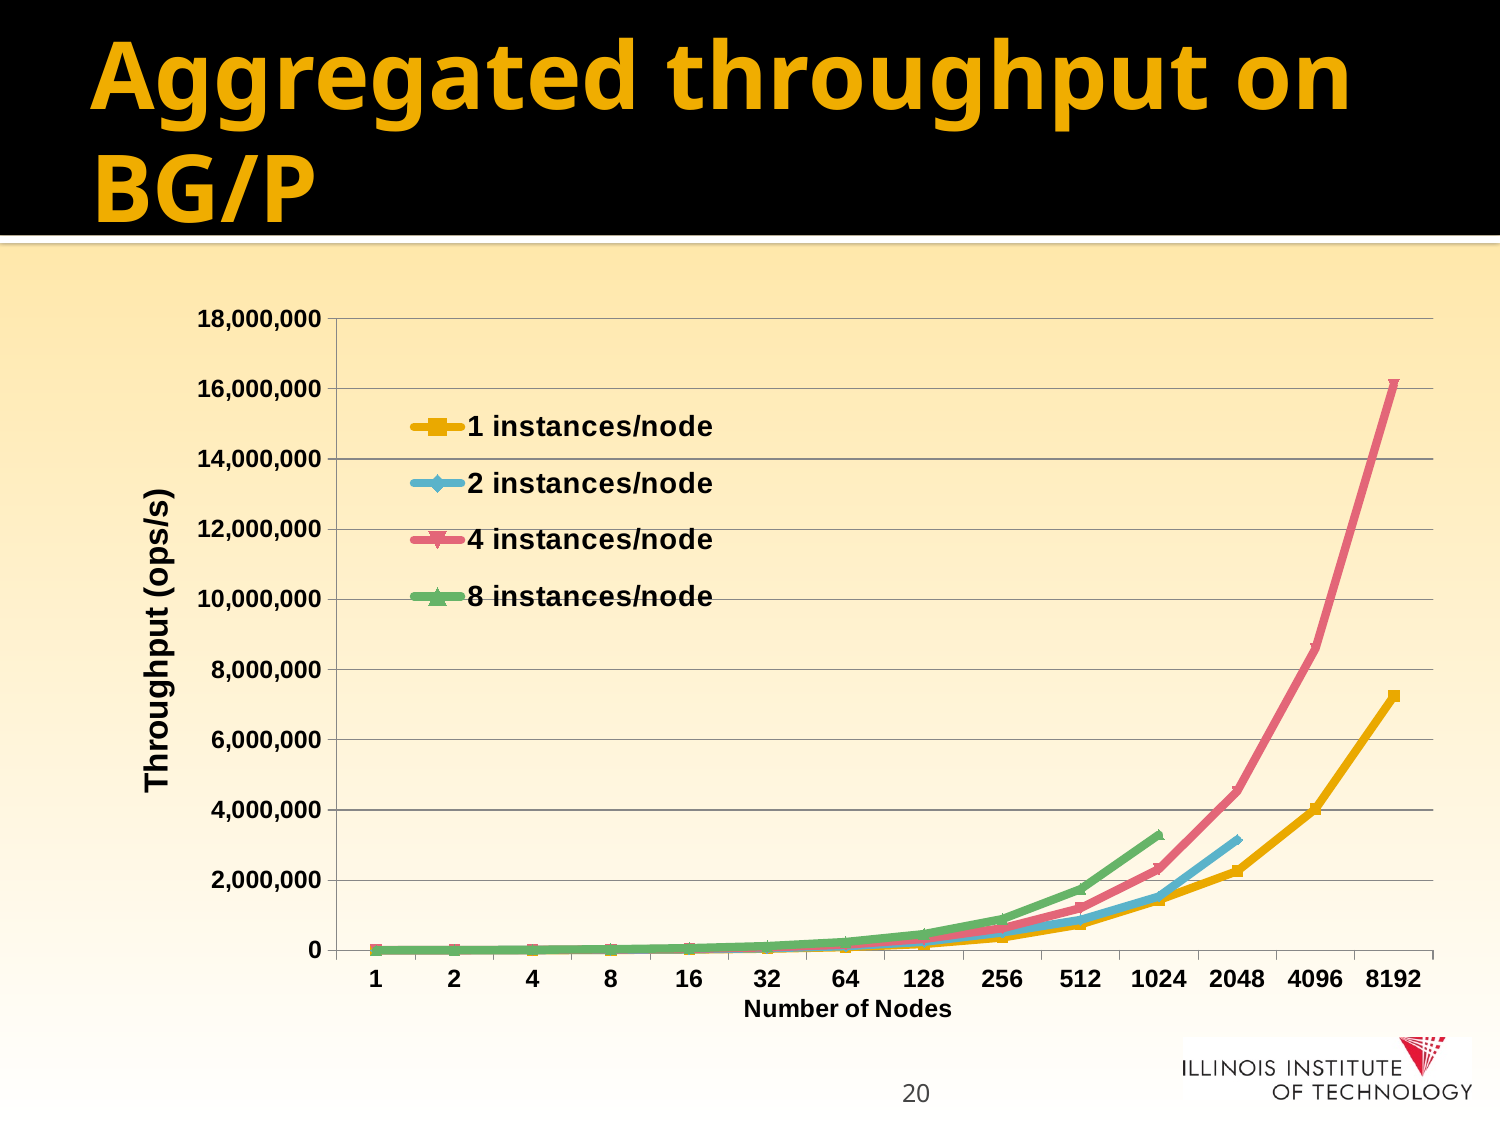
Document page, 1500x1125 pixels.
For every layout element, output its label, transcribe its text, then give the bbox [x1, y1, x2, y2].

chart [74, 287, 1438, 1050]
title Aggregated throughput on BG/P [75, 25, 1425, 231]
slide_number 20 [825, 1067, 946, 1113]
picture [1183, 1037, 1472, 1100]
